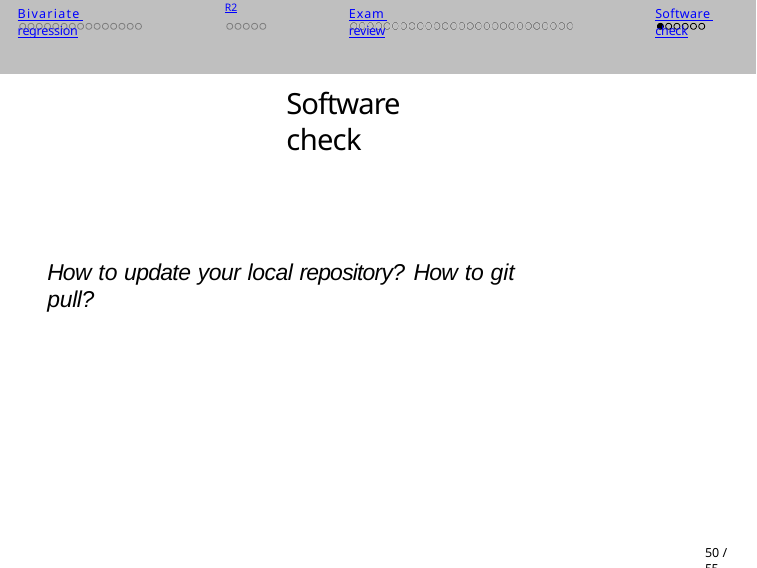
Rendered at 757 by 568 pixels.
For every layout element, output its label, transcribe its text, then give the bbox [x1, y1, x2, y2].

text_box Exam review [346, 34, 422, 41]
text_box Software check [284, 45, 472, 156]
text_box R2 [218, 0, 247, 16]
text_box Exam review [346, 4, 422, 25]
picture [350, 22, 573, 30]
text_box Software check [653, 4, 741, 41]
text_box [226, 22, 267, 30]
text_box How to update your local repository? How to git pull? [45, 255, 568, 313]
slide_number 50 / 55 [698, 548, 745, 568]
text_box Bivariate regression [15, 4, 128, 41]
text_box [656, 22, 706, 30]
